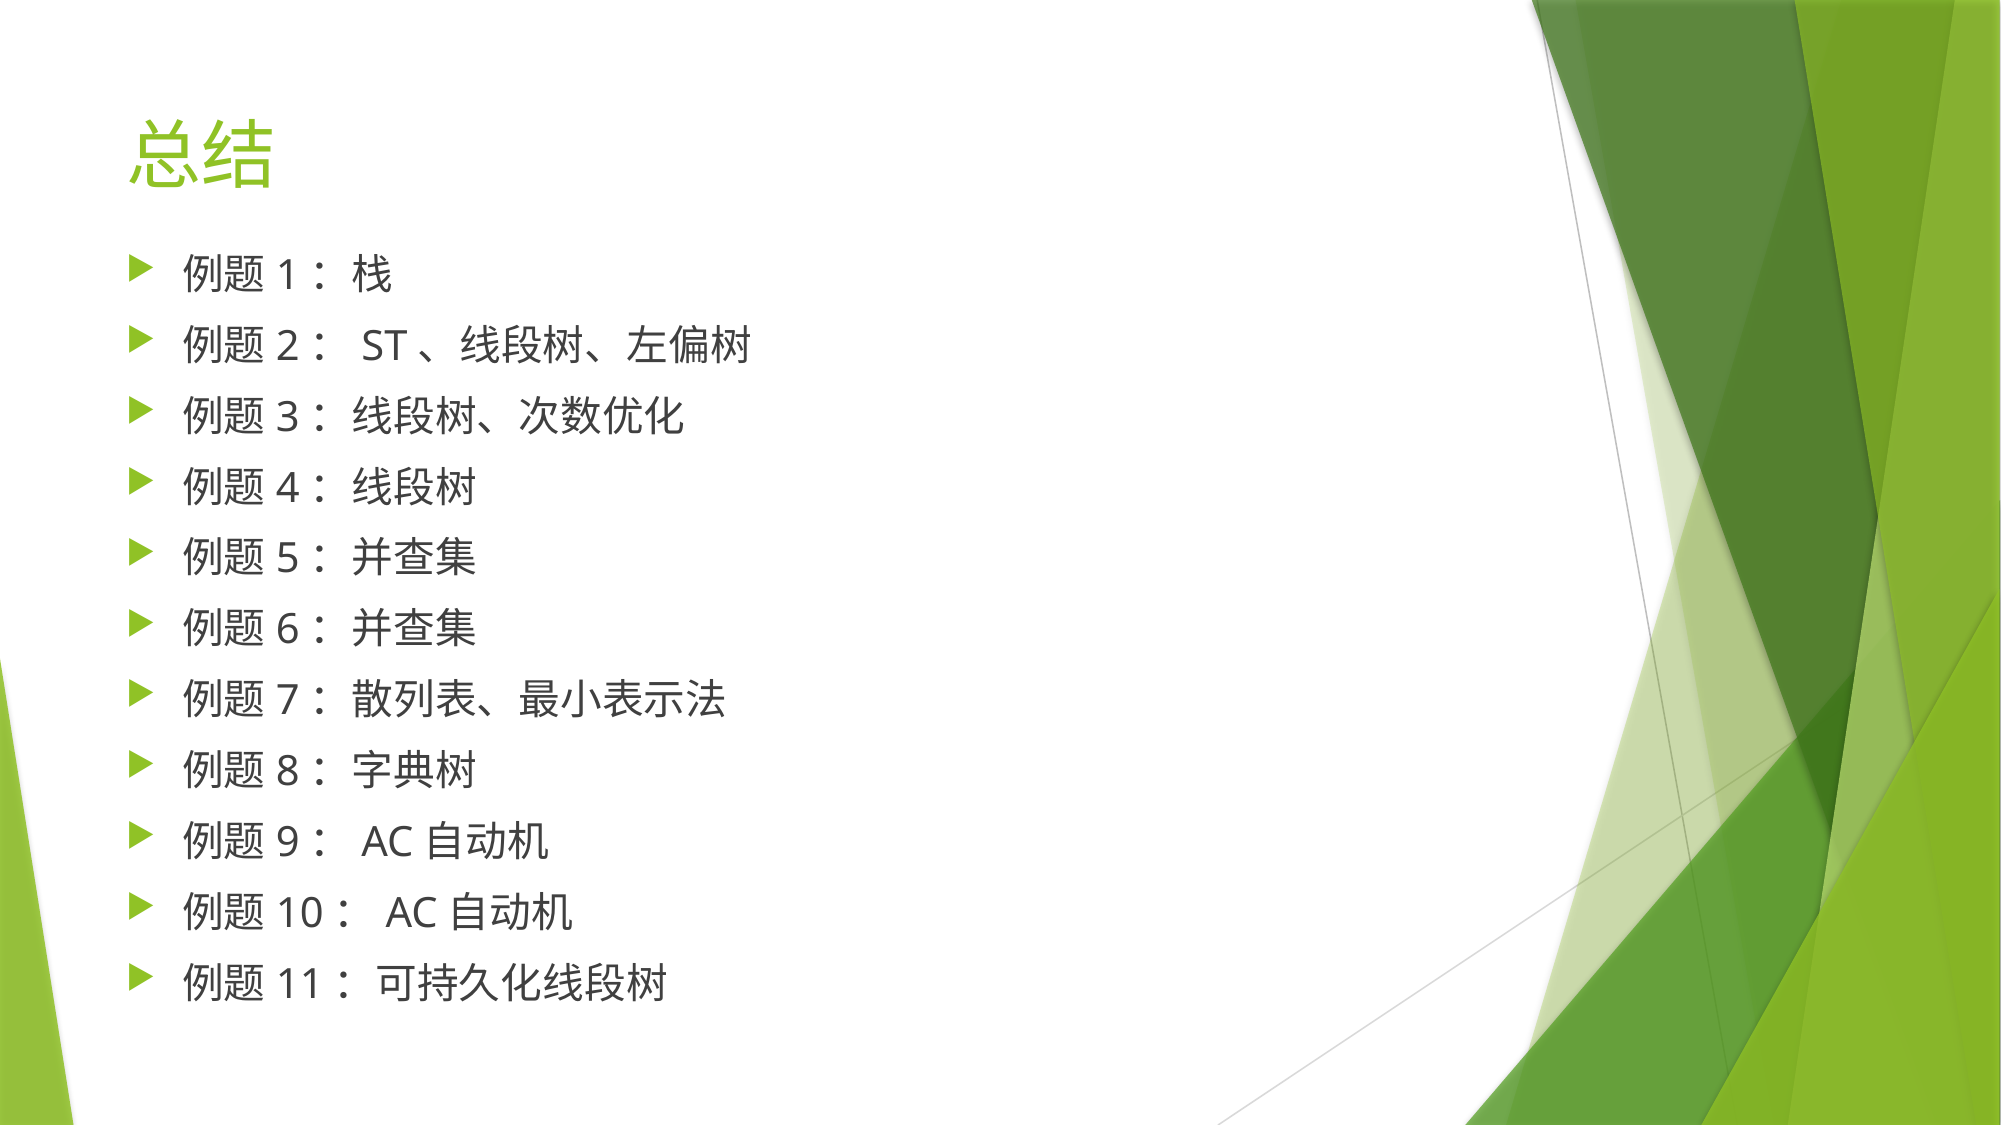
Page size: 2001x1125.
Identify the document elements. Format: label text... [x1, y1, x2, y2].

list 例题1：栈 例题2：ST、线段树、左偏树 例题3：线段树、次数优化 例题4：线段树 例题5：并查集 例题6：并查集 例题7：散列表、最小表示法 例题8：字典树 例题9：AC自动机 例题10：AC自动机 例题11：可持久化线段树 [111, 240, 1378, 1068]
title 总结 [111, 99, 1522, 317]
